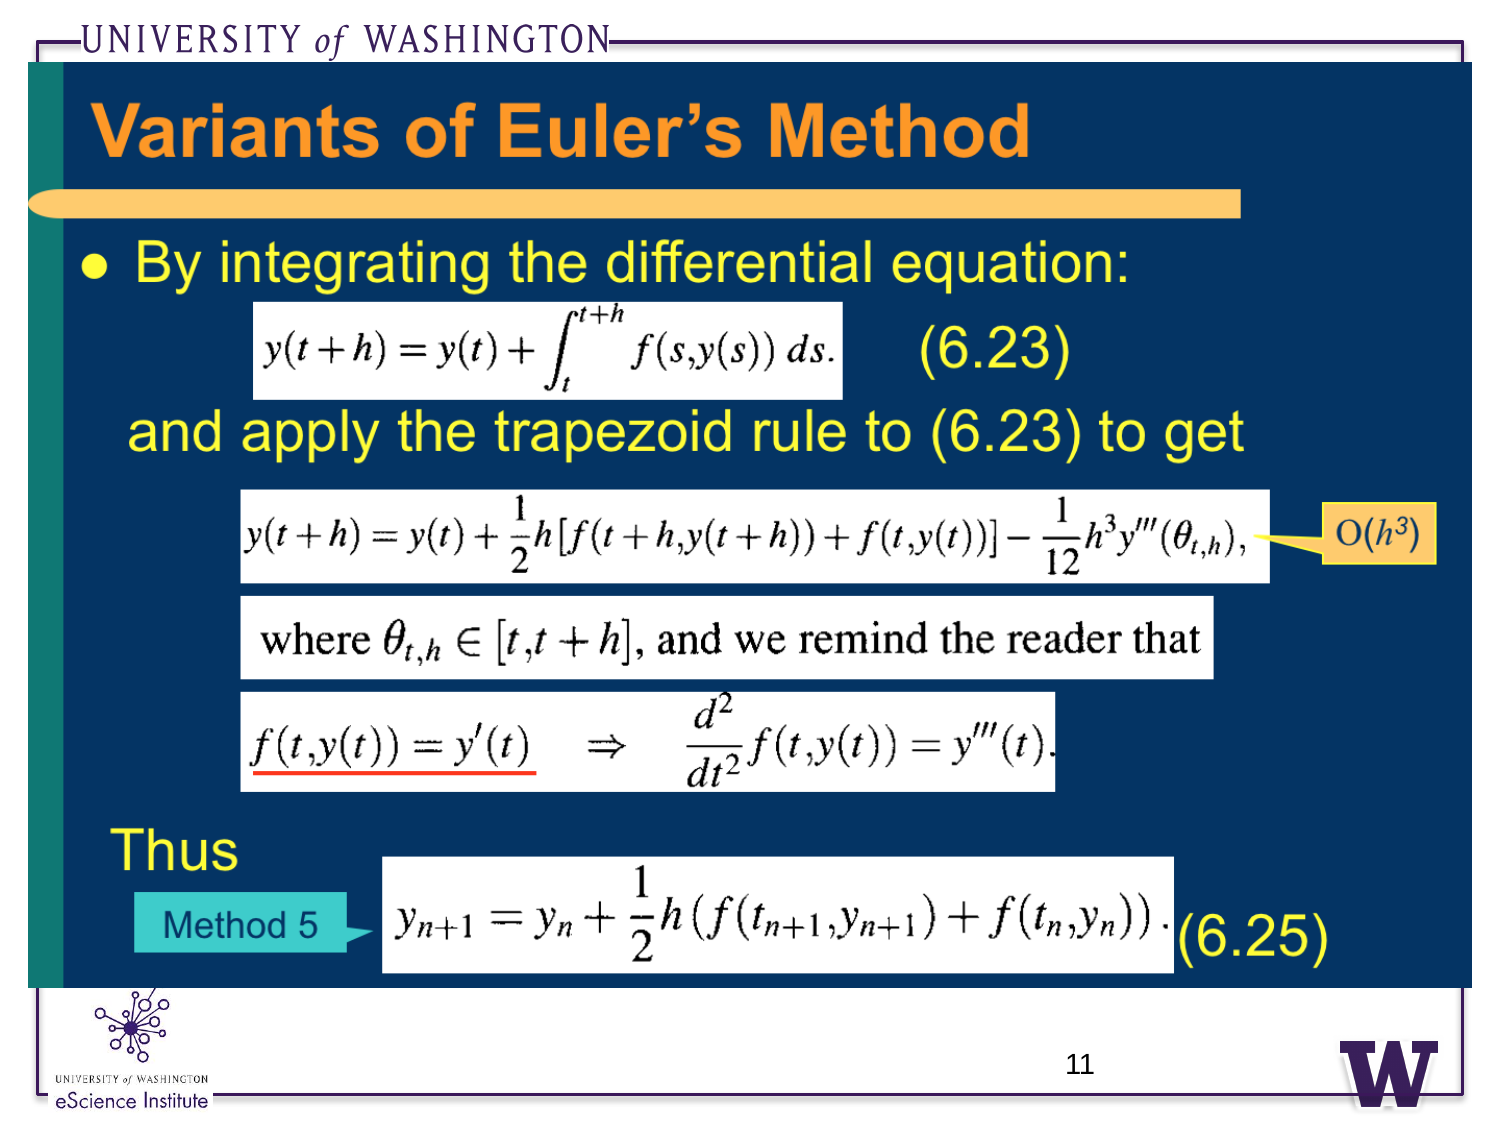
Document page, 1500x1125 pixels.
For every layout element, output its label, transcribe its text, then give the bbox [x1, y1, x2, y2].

picture [1340, 1041, 1438, 1093]
picture [1340, 1096, 1438, 1107]
picture [27, 62, 1473, 1113]
picture [81, 24, 609, 61]
slide_number 11 [1050, 1037, 1314, 1098]
